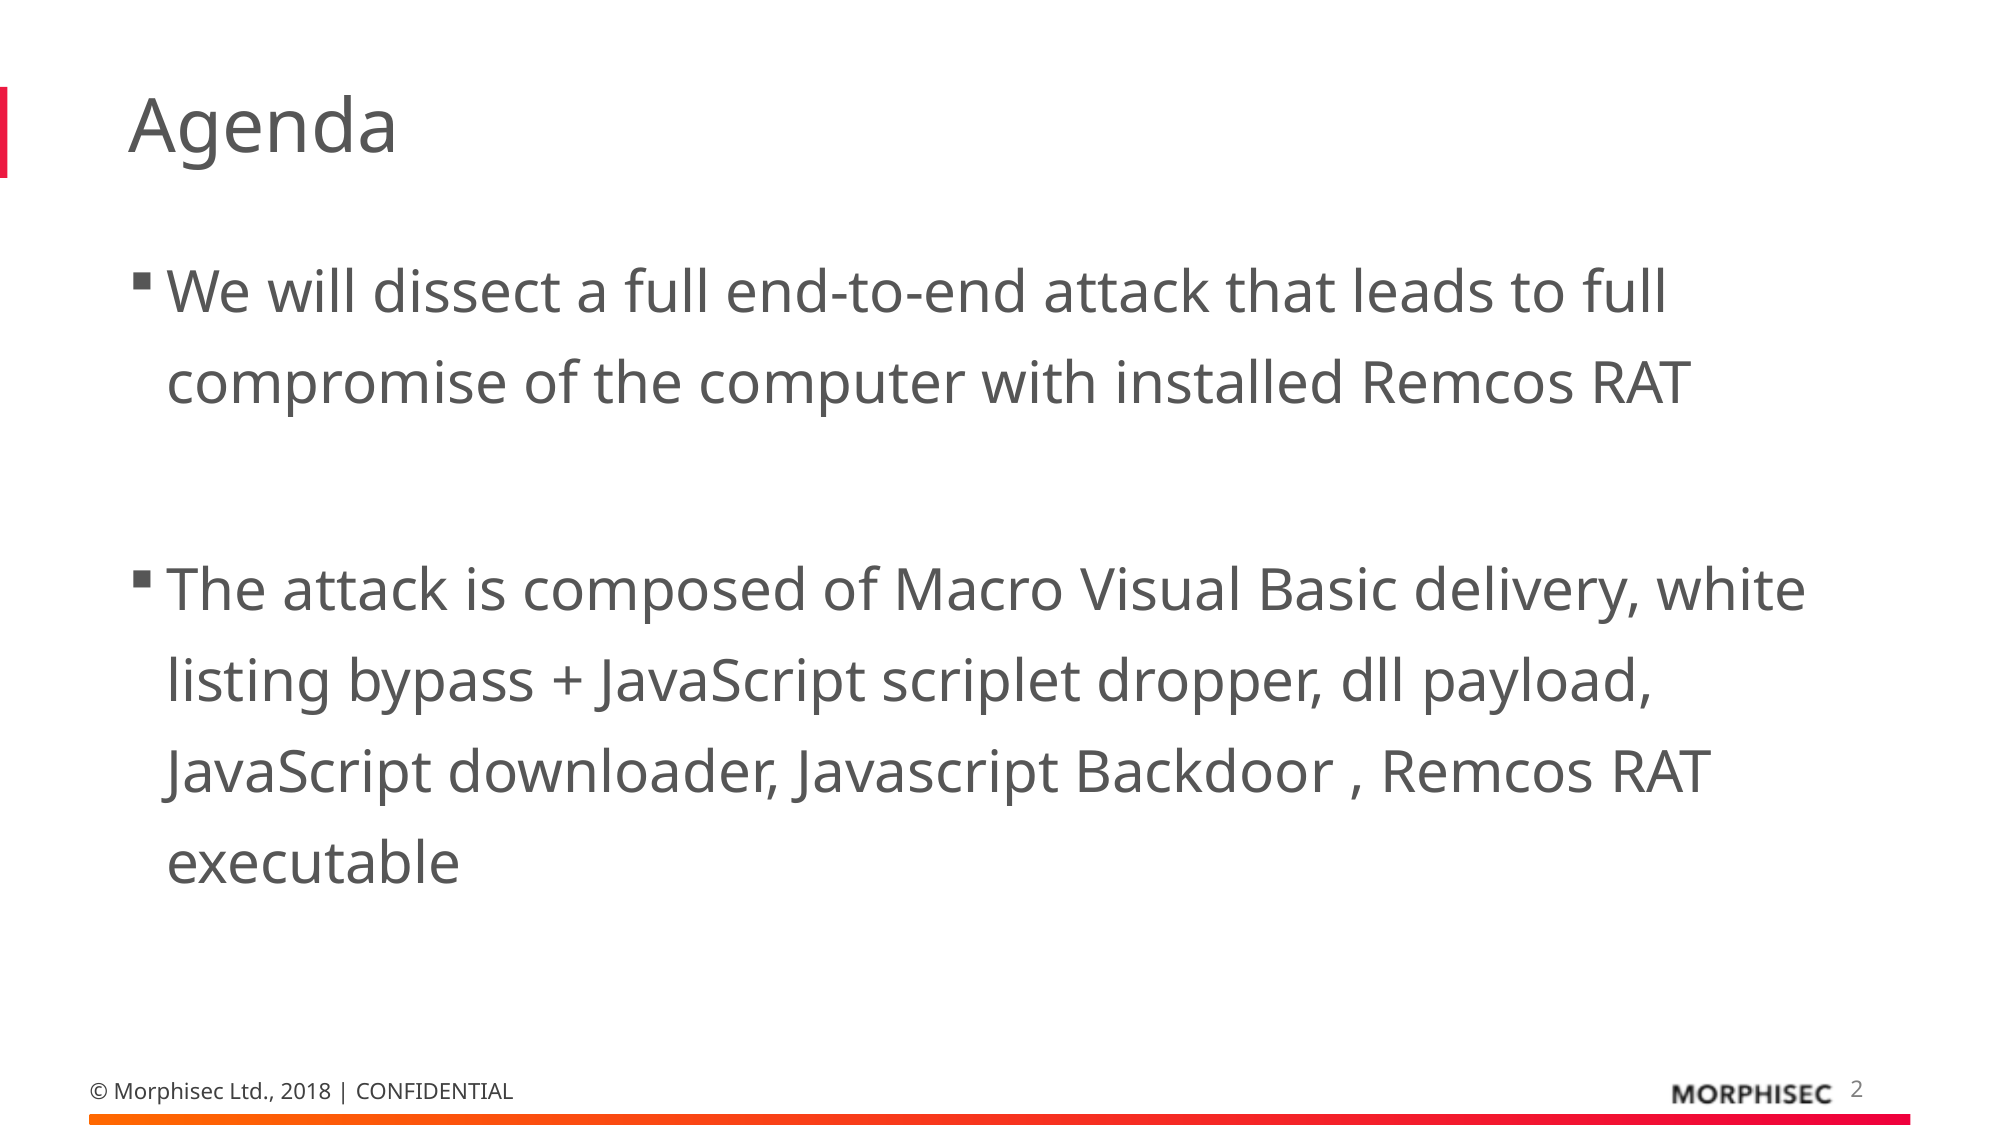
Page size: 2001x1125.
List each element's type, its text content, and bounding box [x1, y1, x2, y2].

slide_number 2 [1835, 1060, 1938, 1121]
list We will dissect a full end-to-end attack that leads to full compromise of the computer with installed Remcos RAT The attack is composed of Macro Visual Basic delivery, white listing bypass + JavaScript scriplet dropper, dll payload, JavaScript downloader, Javascript Backdoor , Remcos RAT executable [128, 225, 1871, 1027]
title Agenda [128, 35, 1871, 223]
